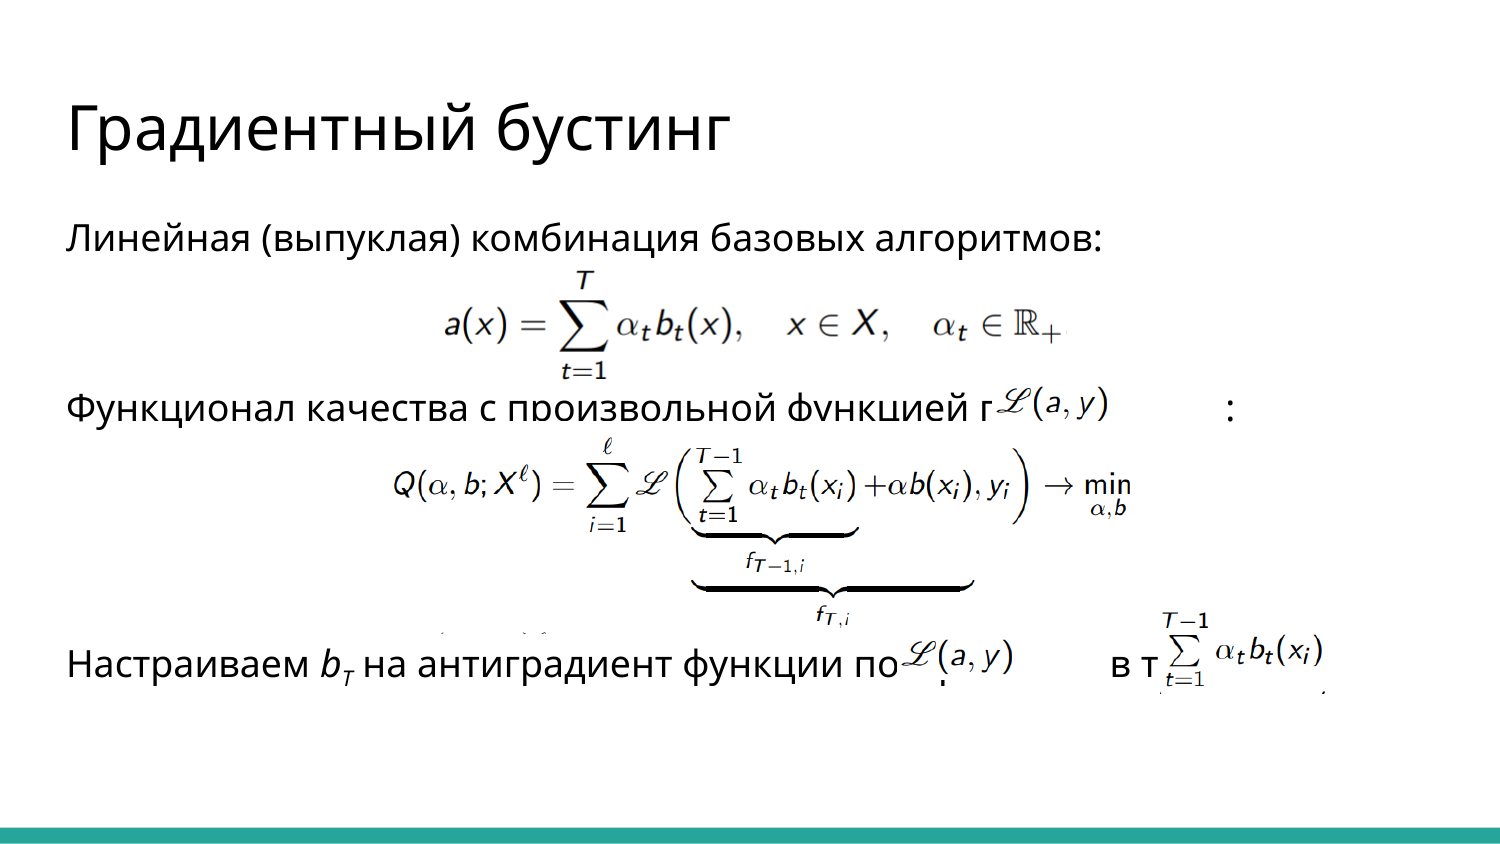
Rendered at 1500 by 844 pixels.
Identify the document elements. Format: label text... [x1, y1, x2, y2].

picture [897, 635, 1014, 681]
picture [1159, 585, 1327, 694]
picture [382, 261, 1136, 634]
list Линейная (выпуклая) комбинация базовых алгоритмов: Функционал качества с произвольной функцией потерь : Настраиваем bT на антиградиент функции потерь в точке [51, 192, 1449, 750]
title Градиентный бустинг [51, 72, 1449, 174]
